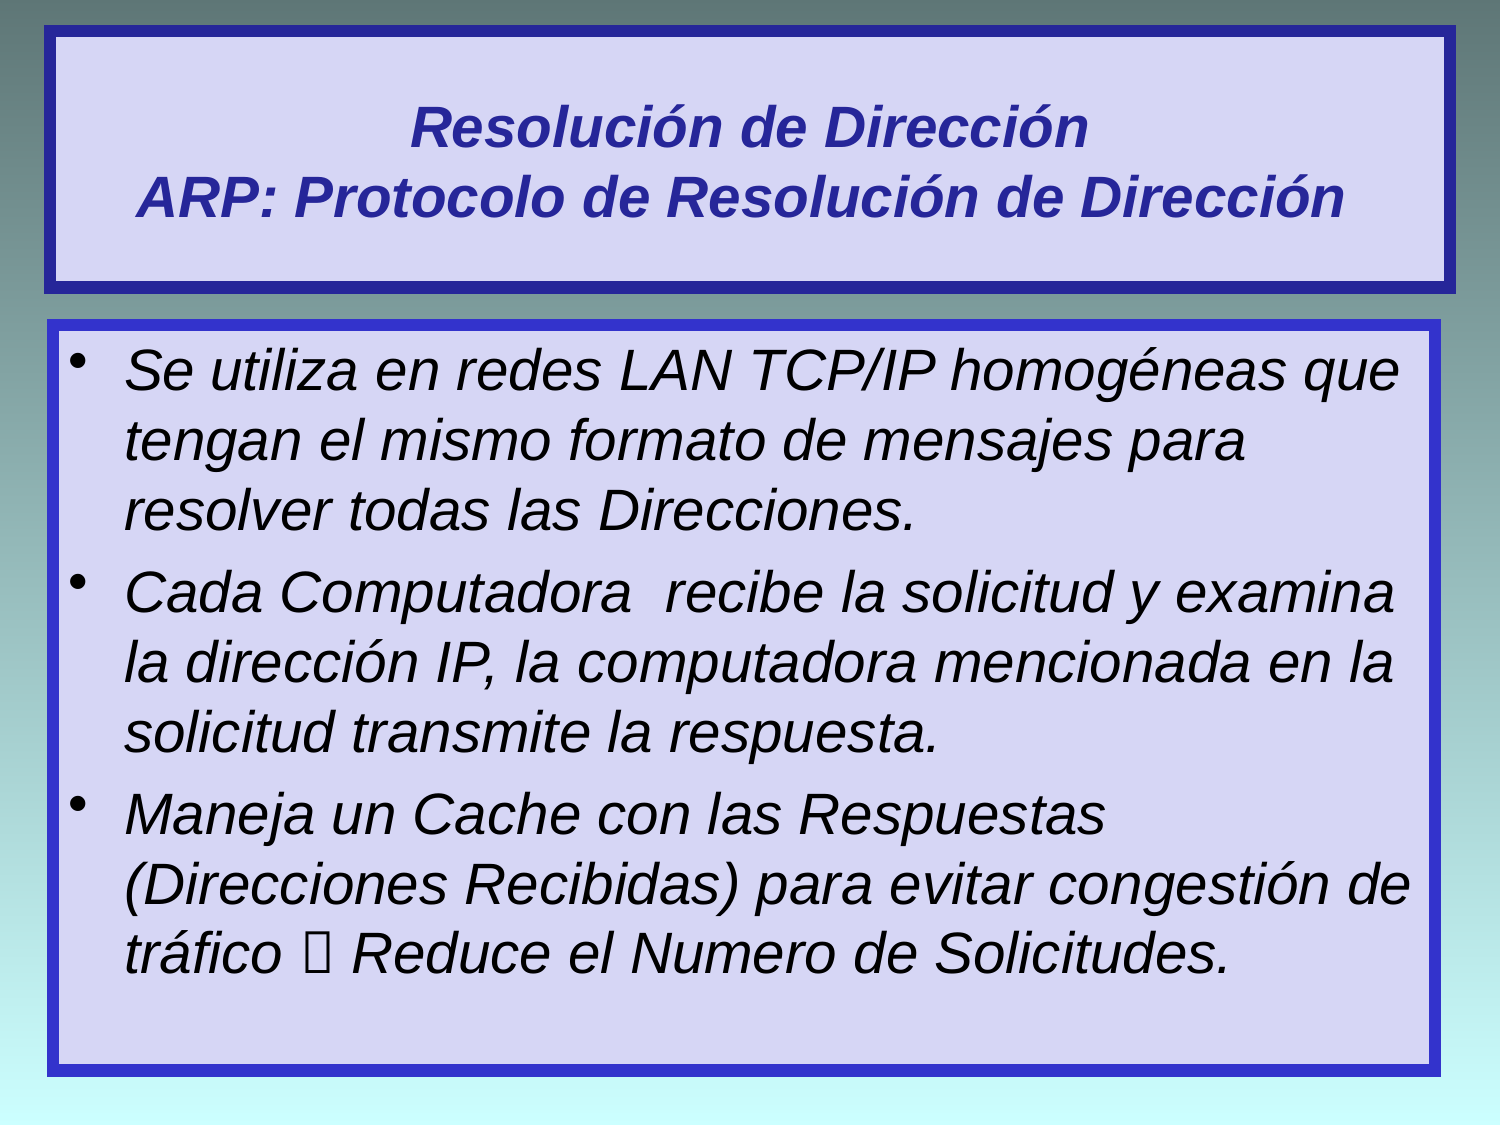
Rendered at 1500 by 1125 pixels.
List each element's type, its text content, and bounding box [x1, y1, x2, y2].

title Resolución de Dirección ARP: Protocolo de Resolución de Dirección [49, 30, 1451, 288]
list Se utiliza en redes LAN TCP/IP homogéneas que tengan el mismo formato de mensajes para resolver todas las Direcciones. Cada Computadora recibe la solicitud y examina la dirección IP, la computadora mencionada en la solicitud transmite la respuesta. Maneja un Cache con las Respuestas (Direcciones Recibidas) para evitar congestión de tráfico  Reduce el Numero de Solicitudes. [52, 324, 1436, 1071]
